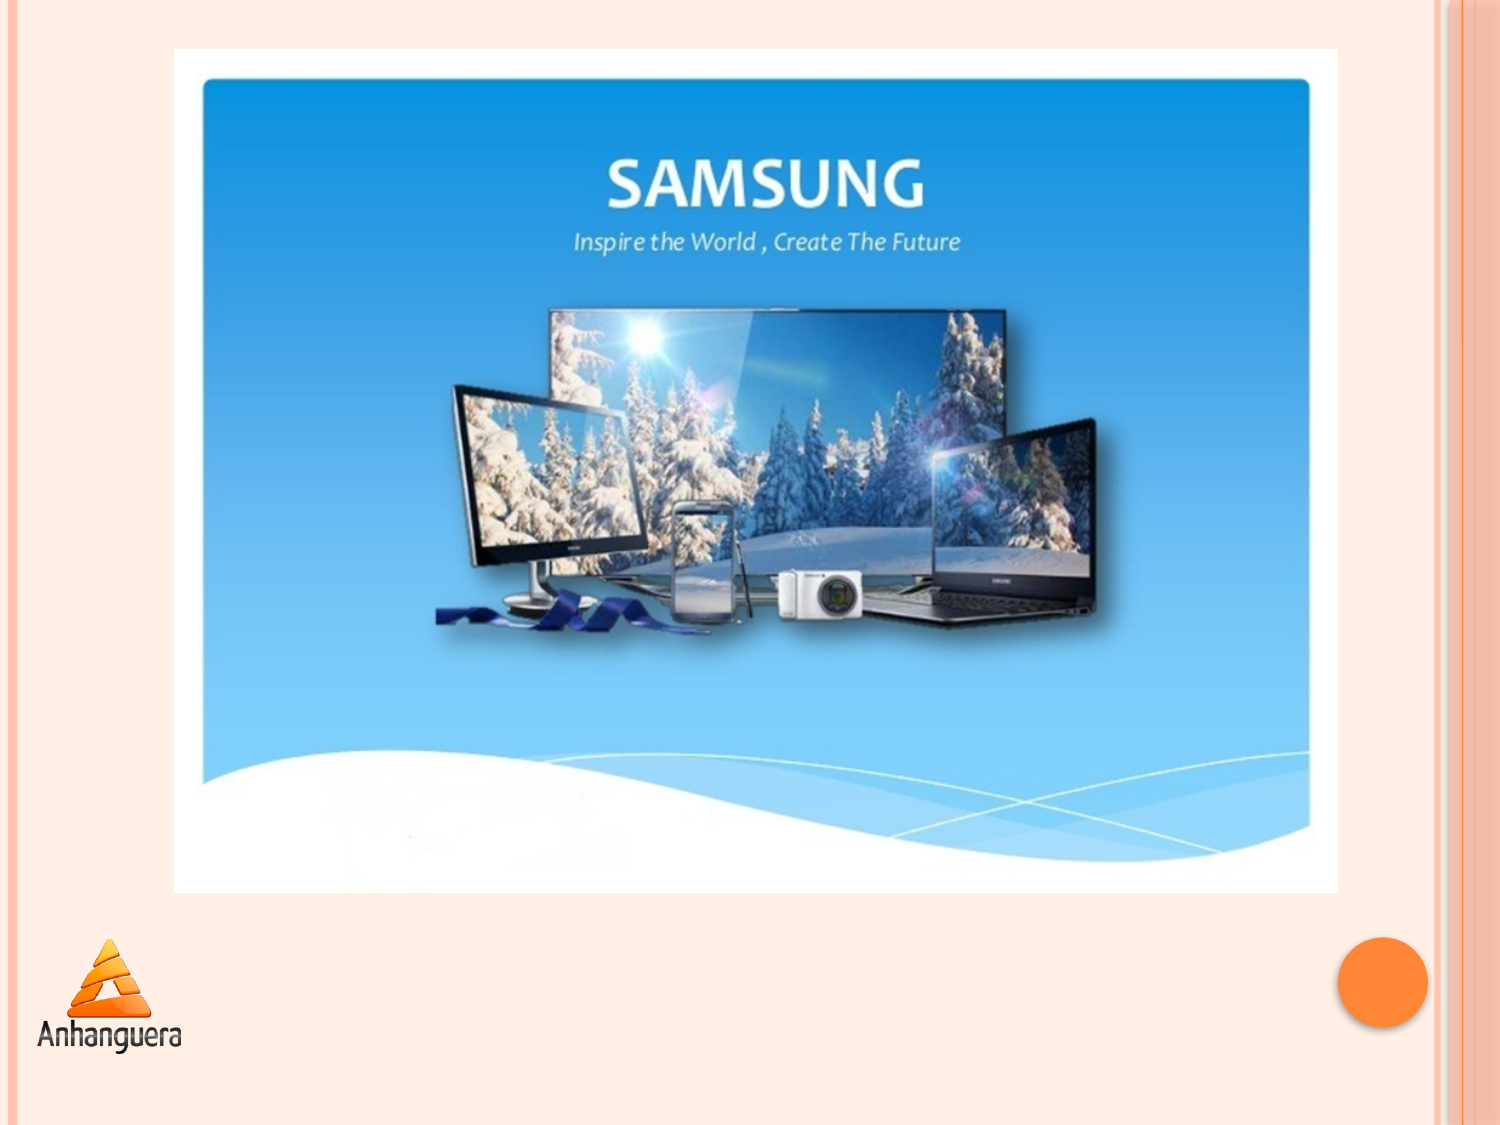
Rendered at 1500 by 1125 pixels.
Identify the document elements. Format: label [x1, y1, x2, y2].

list [174, 49, 1338, 894]
picture [36, 936, 182, 1055]
